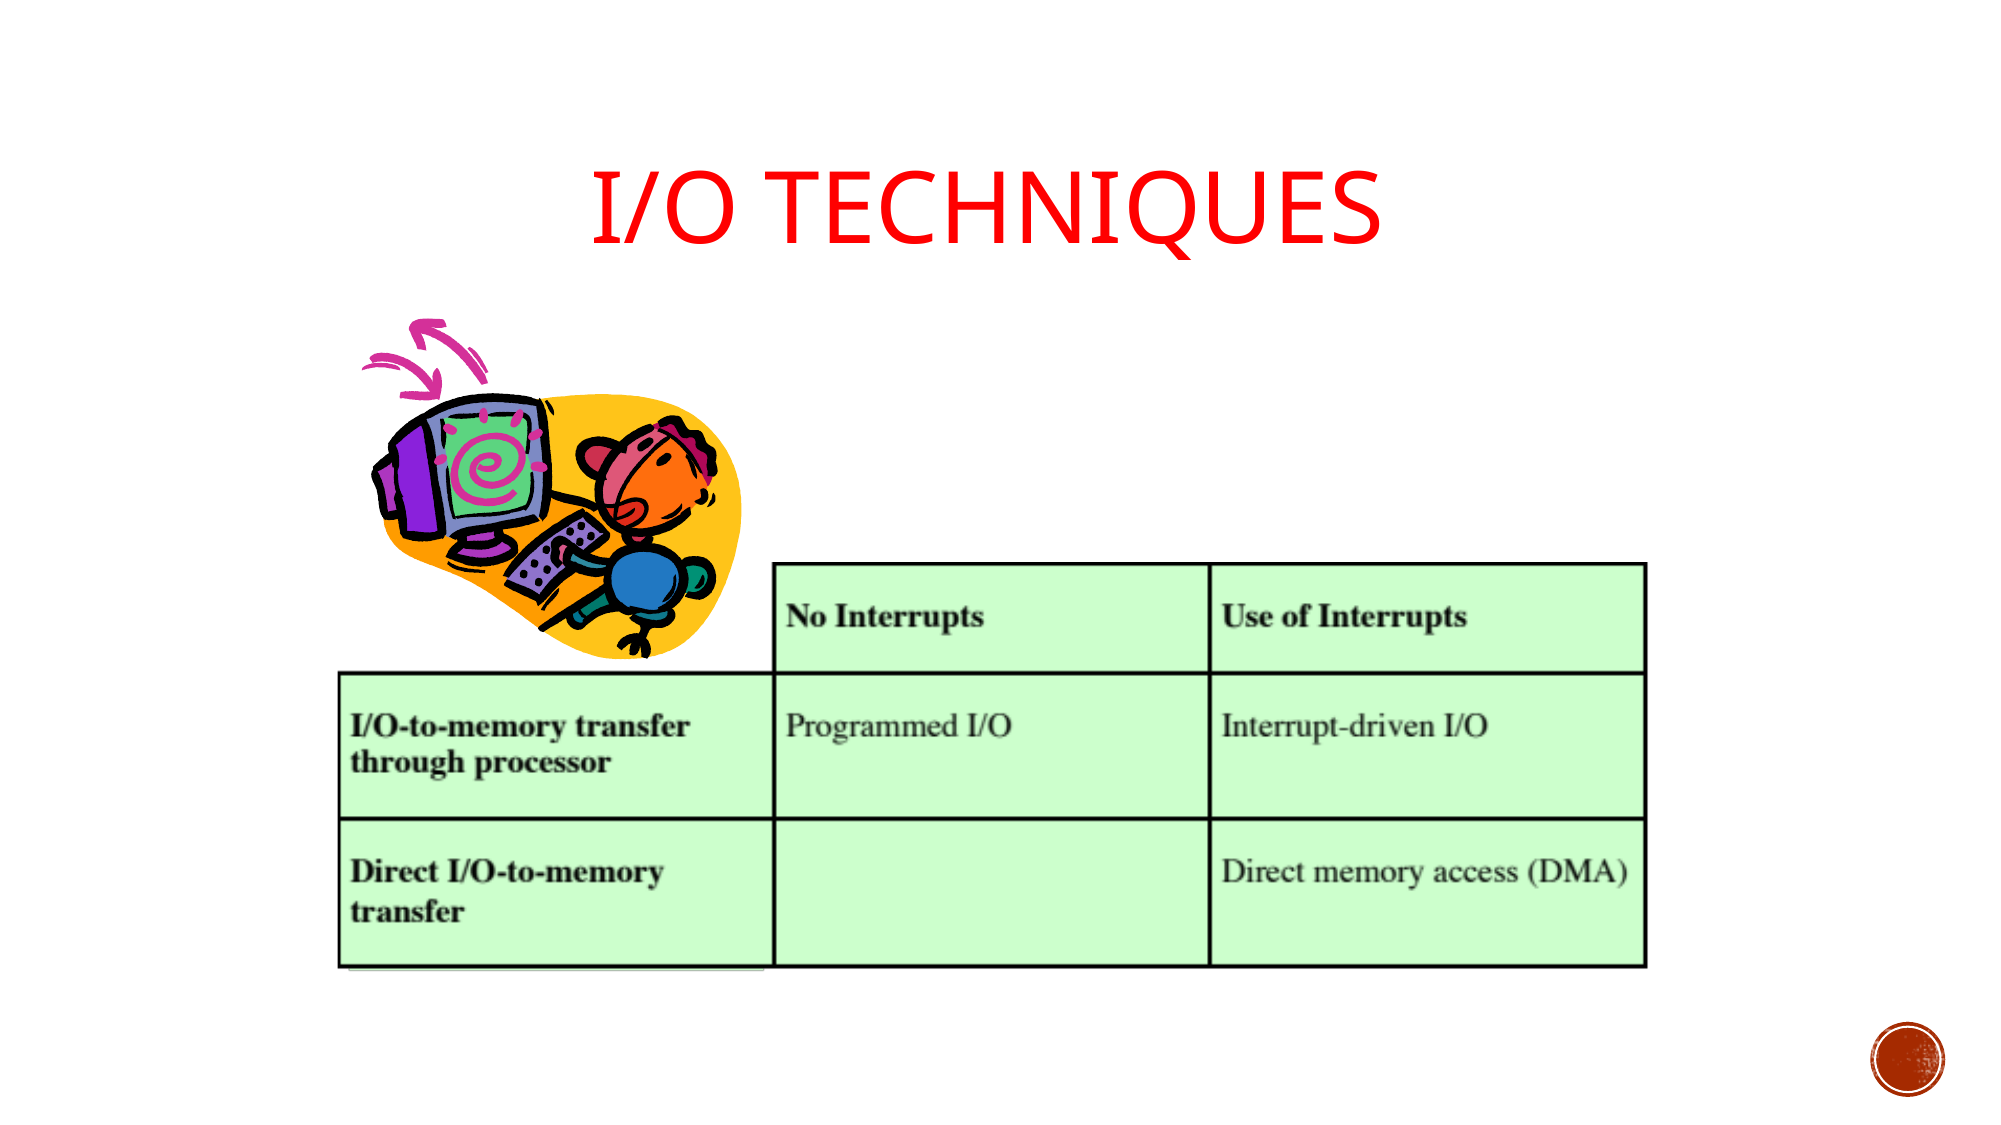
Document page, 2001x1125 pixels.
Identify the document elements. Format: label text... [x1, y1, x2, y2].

picture [342, 340, 749, 561]
title I/O Techniques [175, 79, 1826, 344]
picture [337, 562, 1665, 1002]
